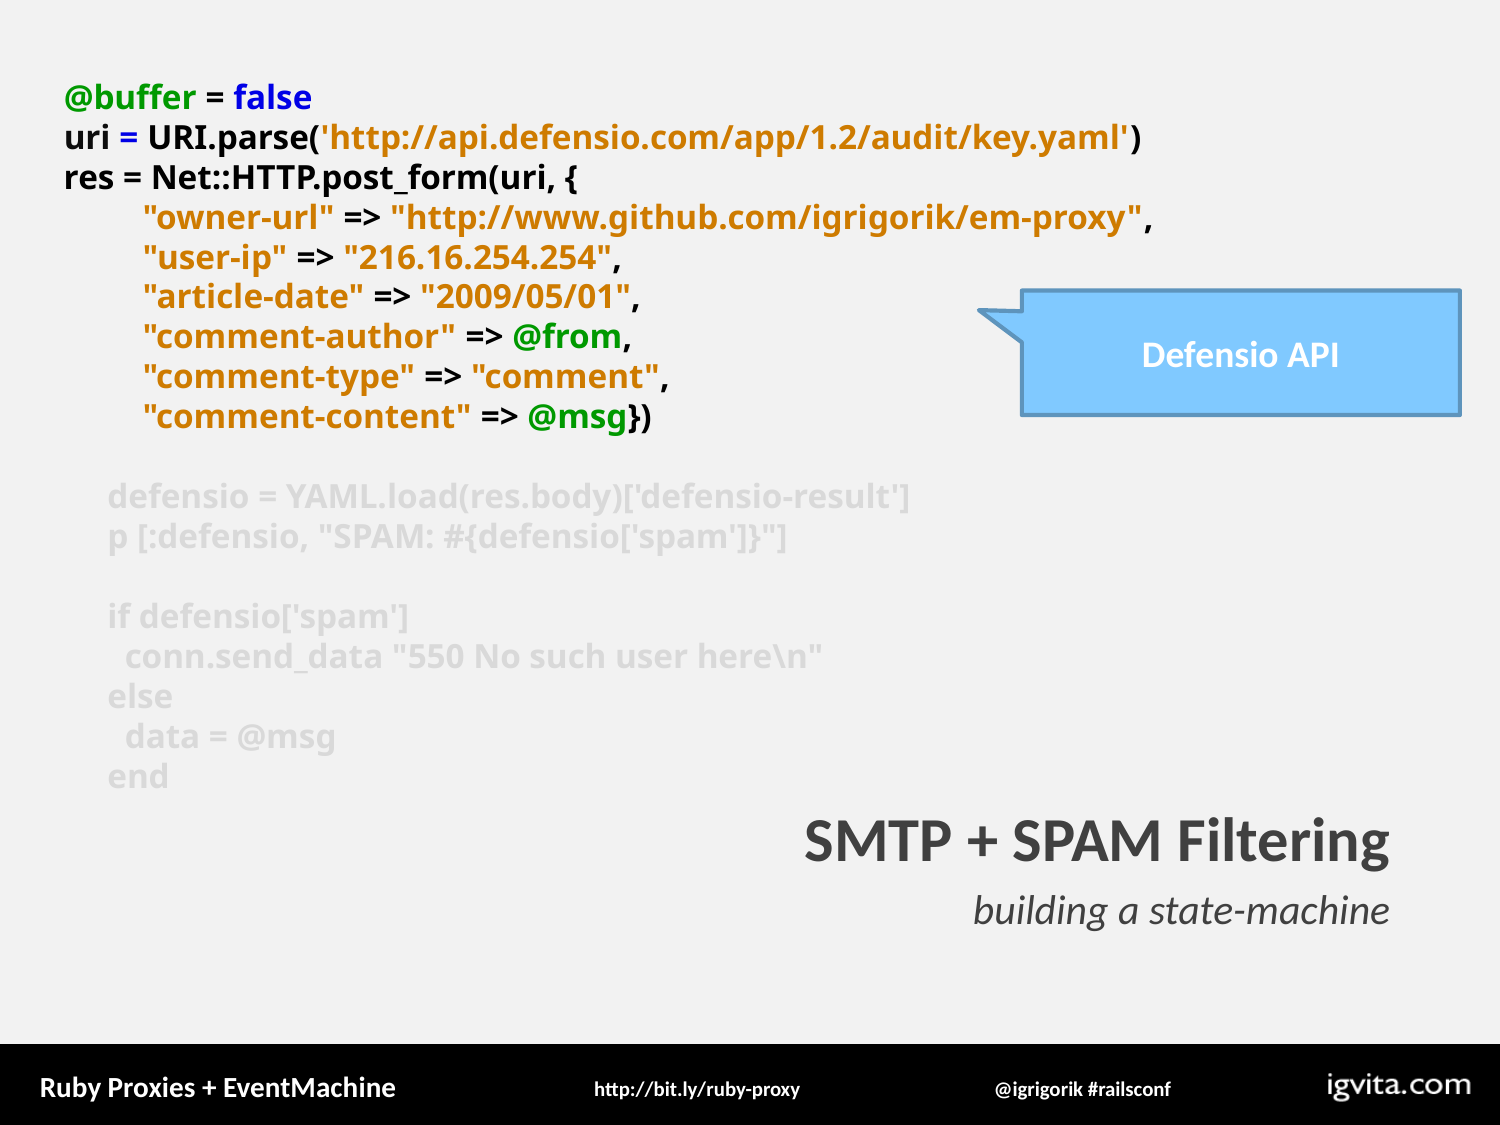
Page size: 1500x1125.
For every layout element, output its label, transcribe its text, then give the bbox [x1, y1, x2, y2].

text_box @buffer = false uri = URI.parse('http://api.defensio.com/app/1.2/audit/key.yaml') res = Net::HTTP.post_form(uri, { "owner-url" => "http://www.github.com/igrigorik/em-proxy", "user-ip" => "216.16.254.254", "article-date" => "2009/05/01", "comment-author" => @from, "comment-type" => "comment", "comment-content" => @msg}) defensio = YAML.load(res.body)['defensio-result'] p [:defensio, "SPAM: #{defensio['spam']}"] if defensio['spam'] conn.send_data "550 No such user here\n" else data = @msg end [40, 68, 1460, 840]
list SMTP + SPAM Filtering building a state-machine [130, 840, 1406, 941]
picture [1323, 1070, 1475, 1105]
text_box Defensio API [976, 288, 1462, 418]
